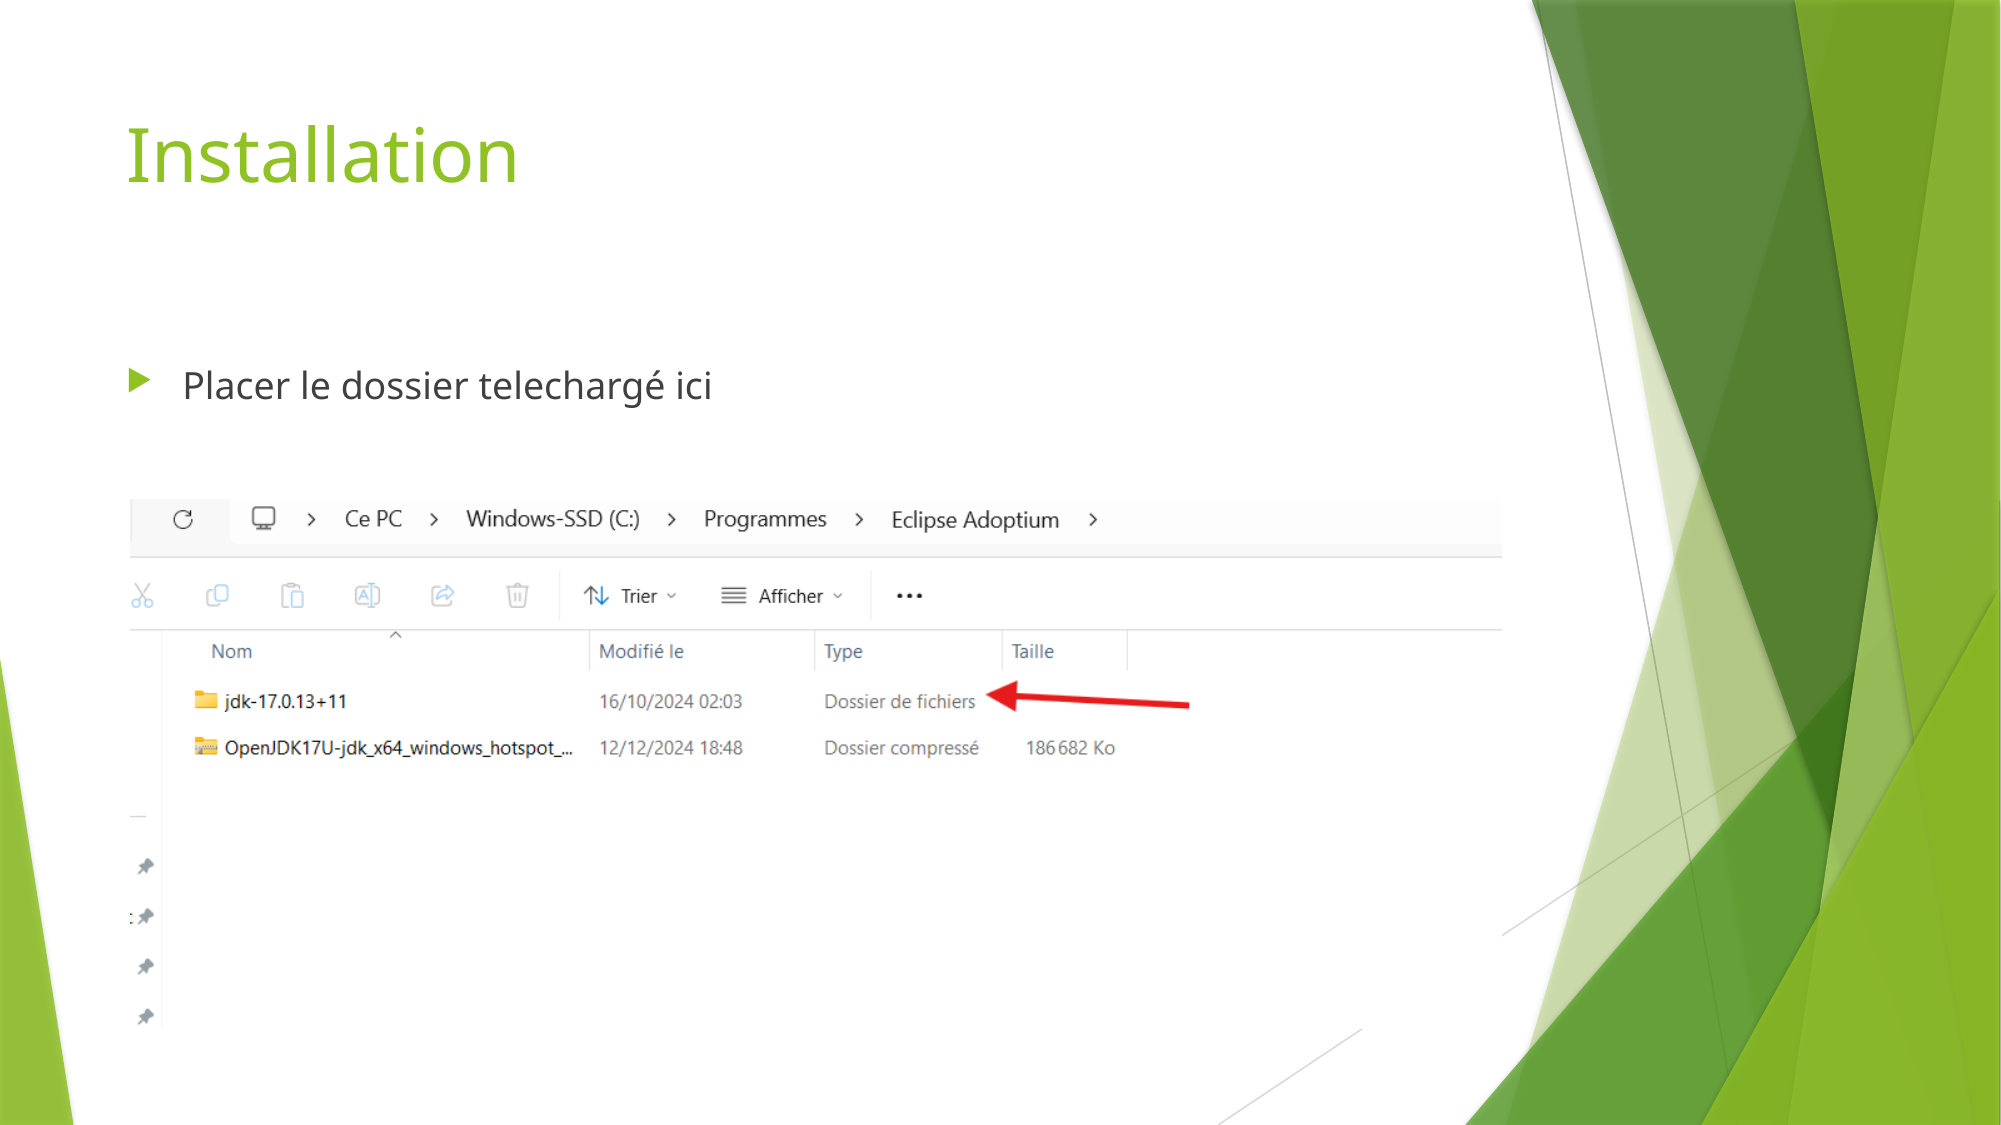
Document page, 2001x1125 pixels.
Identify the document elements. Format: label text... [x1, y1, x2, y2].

title Installation [111, 99, 1522, 317]
list Placer le dossier telechargé ici [111, 354, 1758, 1025]
picture [129, 499, 1503, 1030]
